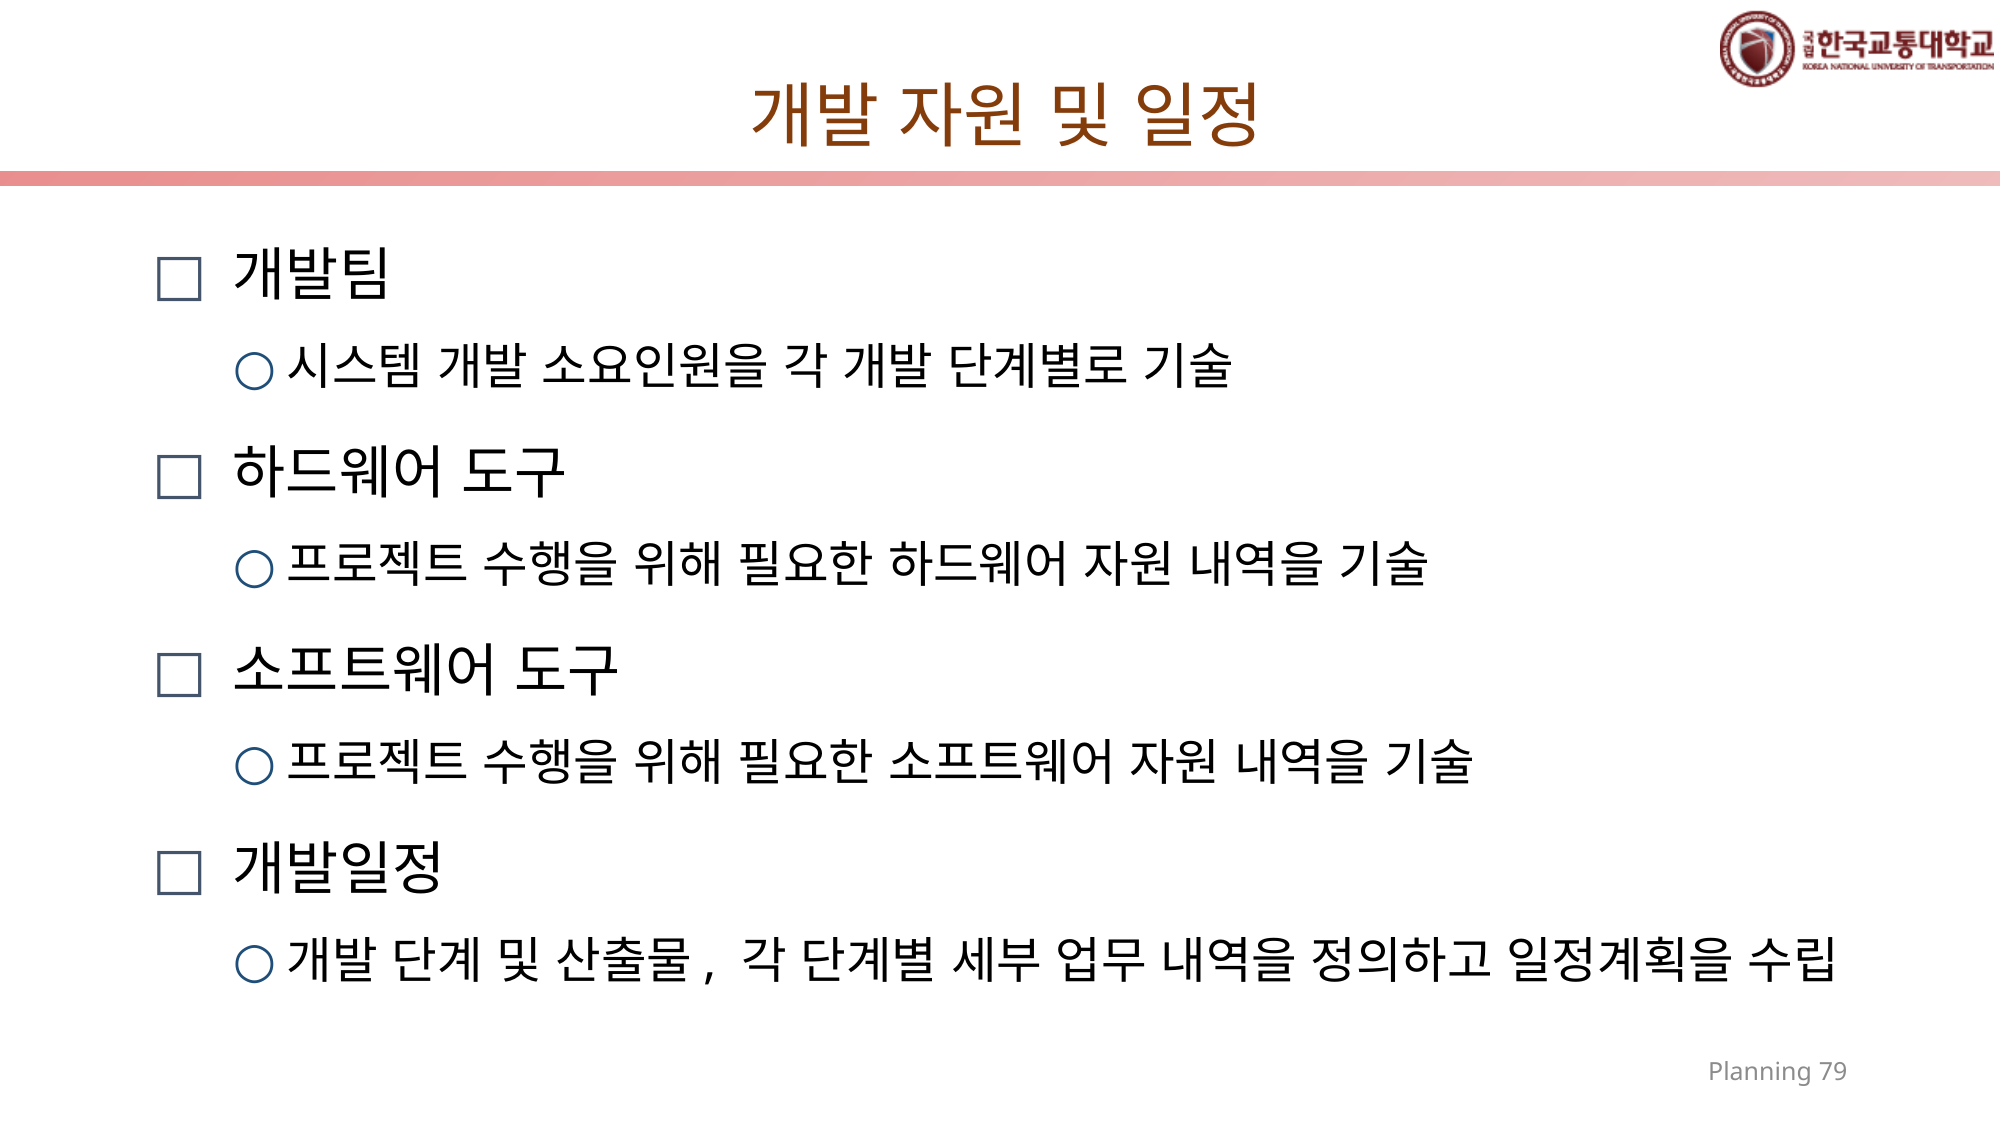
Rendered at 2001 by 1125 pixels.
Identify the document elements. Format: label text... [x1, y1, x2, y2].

list 개발팀 시스템 개발 소요인원을 각 개발 단계별로 기술 하드웨어 도구 프로젝트 수행을 위해 필요한 하드웨어 자원 내역을 기술 소프트웨어 도구 프로젝트 수행을 위해 필요한 소프트웨어 자원 내역을 기술 개발일정 개발 단계 및 산출물, 각 단계별 세부 업무 내역을 정의하고 일정계획을 수립 [137, 209, 1863, 1014]
picture [1720, 5, 1994, 92]
title 개발 자원 및 일정 [89, 72, 1924, 165]
slide_number Planning 79 [1412, 1042, 1863, 1103]
